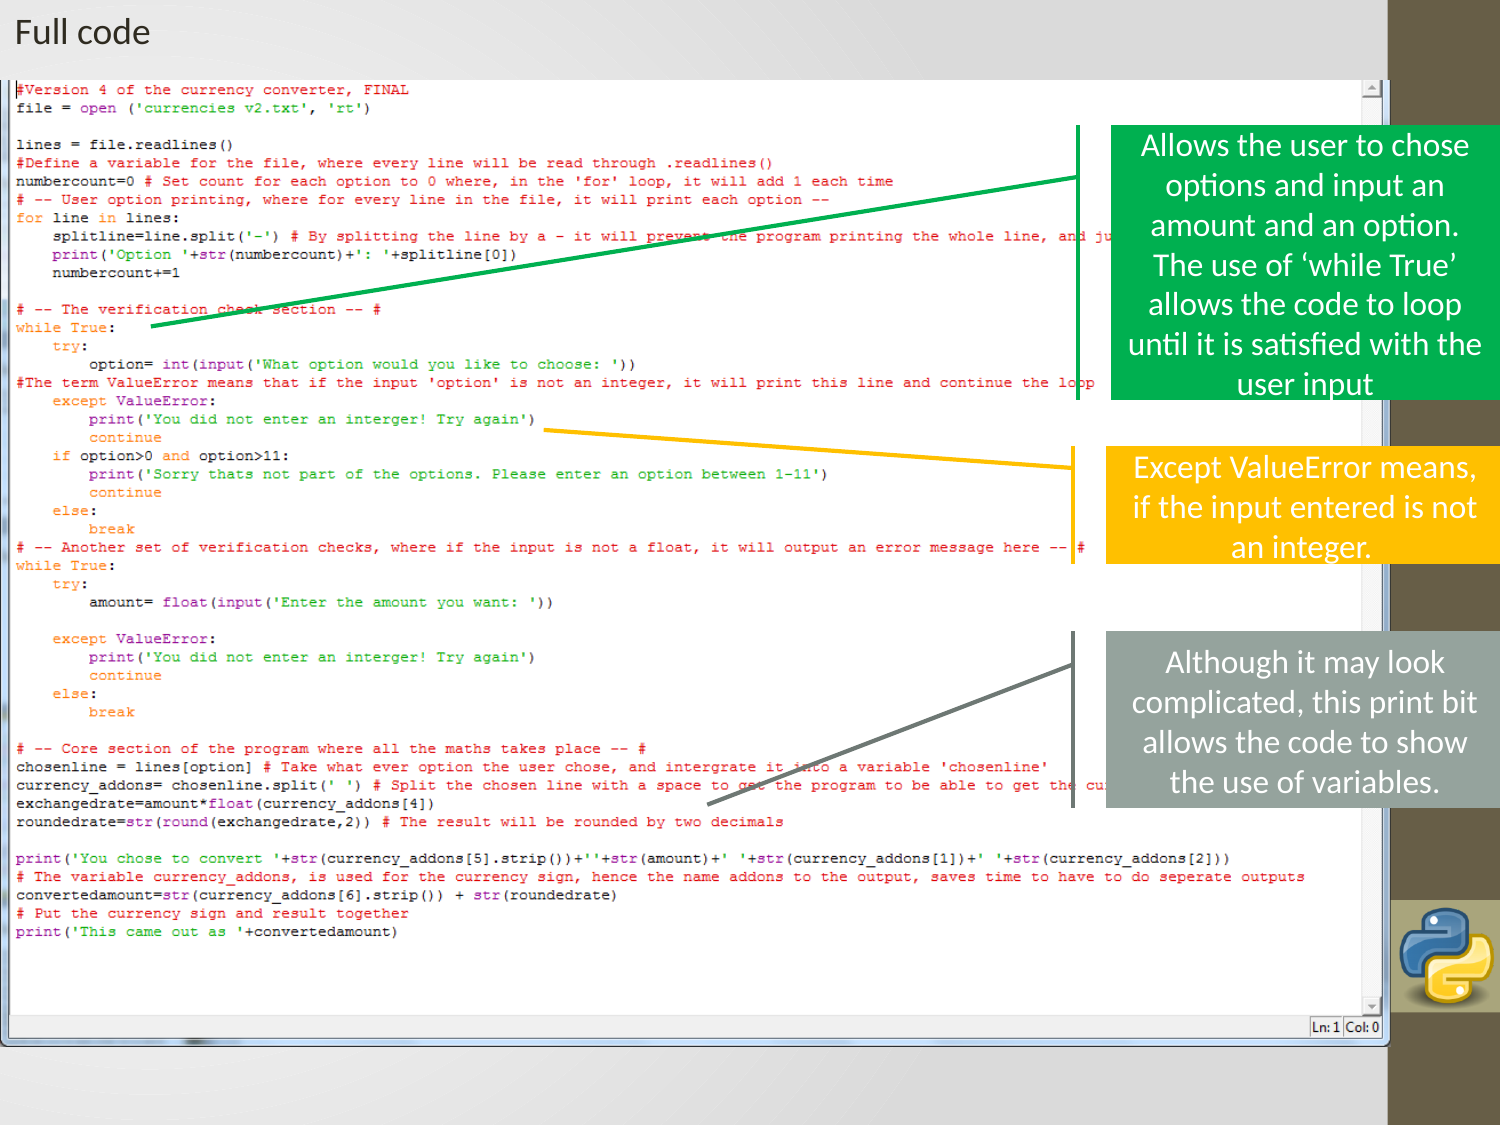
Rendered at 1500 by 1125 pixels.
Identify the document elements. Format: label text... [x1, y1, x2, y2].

picture [1393, 904, 1500, 1012]
text_box Except ValueError means, if the input entered is not an integer. [1401, 446, 1500, 564]
text_box Full code [0, 0, 609, 60]
picture [0, 80, 1392, 1048]
text_box Although it may look complicated, this print bit allows the code to show the use of variables. [1401, 631, 1500, 808]
text_box Allows the user to chose options and input an amount and an option. The use of ‘while True’ allows the code to loop until it is satisfied with the user input [1401, 125, 1500, 400]
